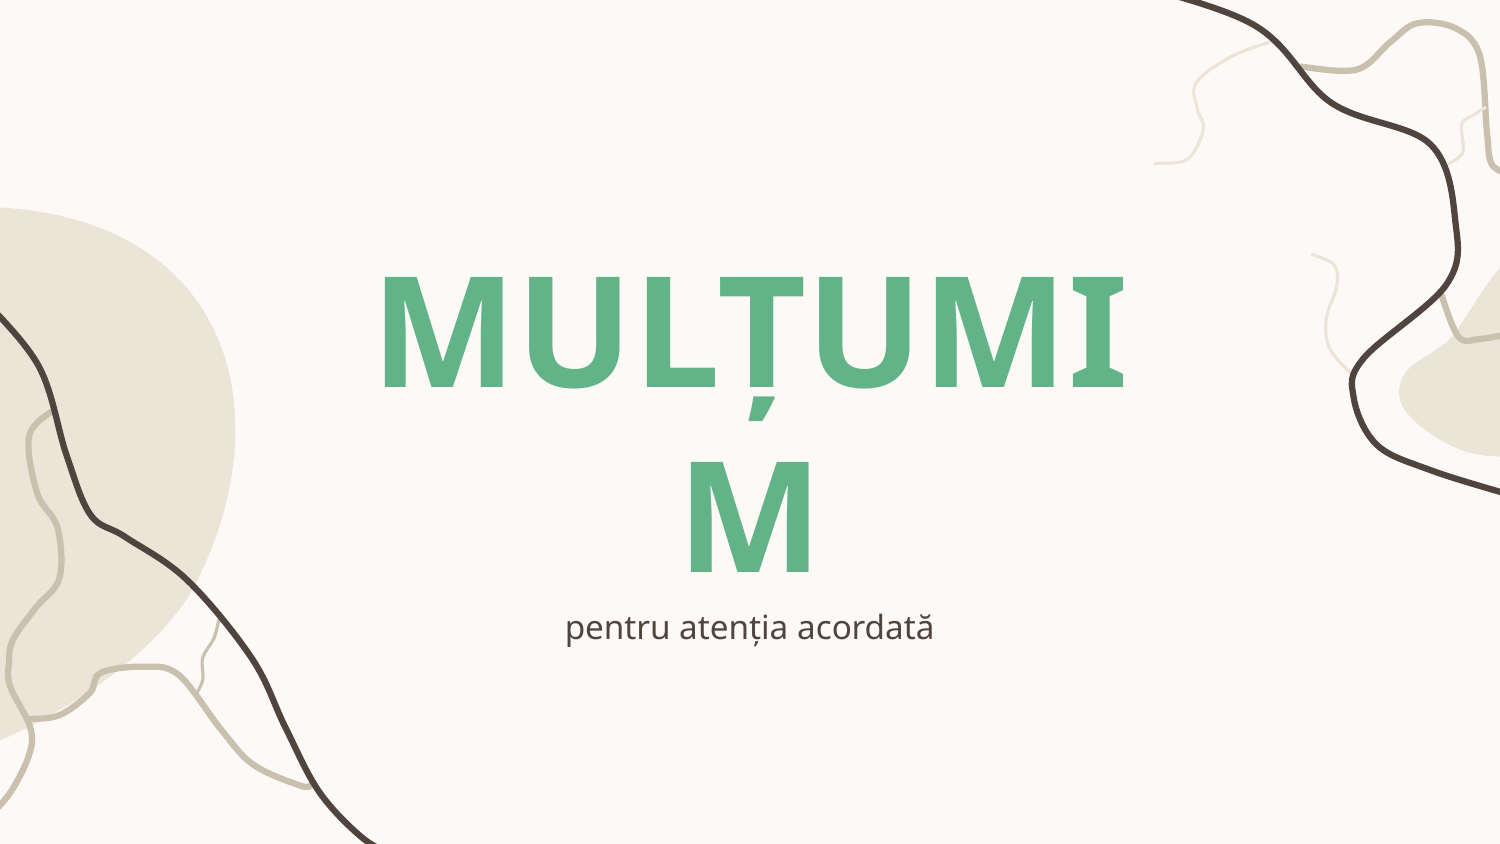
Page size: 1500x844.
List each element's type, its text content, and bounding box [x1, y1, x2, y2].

title MULȚUMIM [289, 264, 1210, 572]
subtitle pentru atenția acordată [440, 591, 1060, 709]
